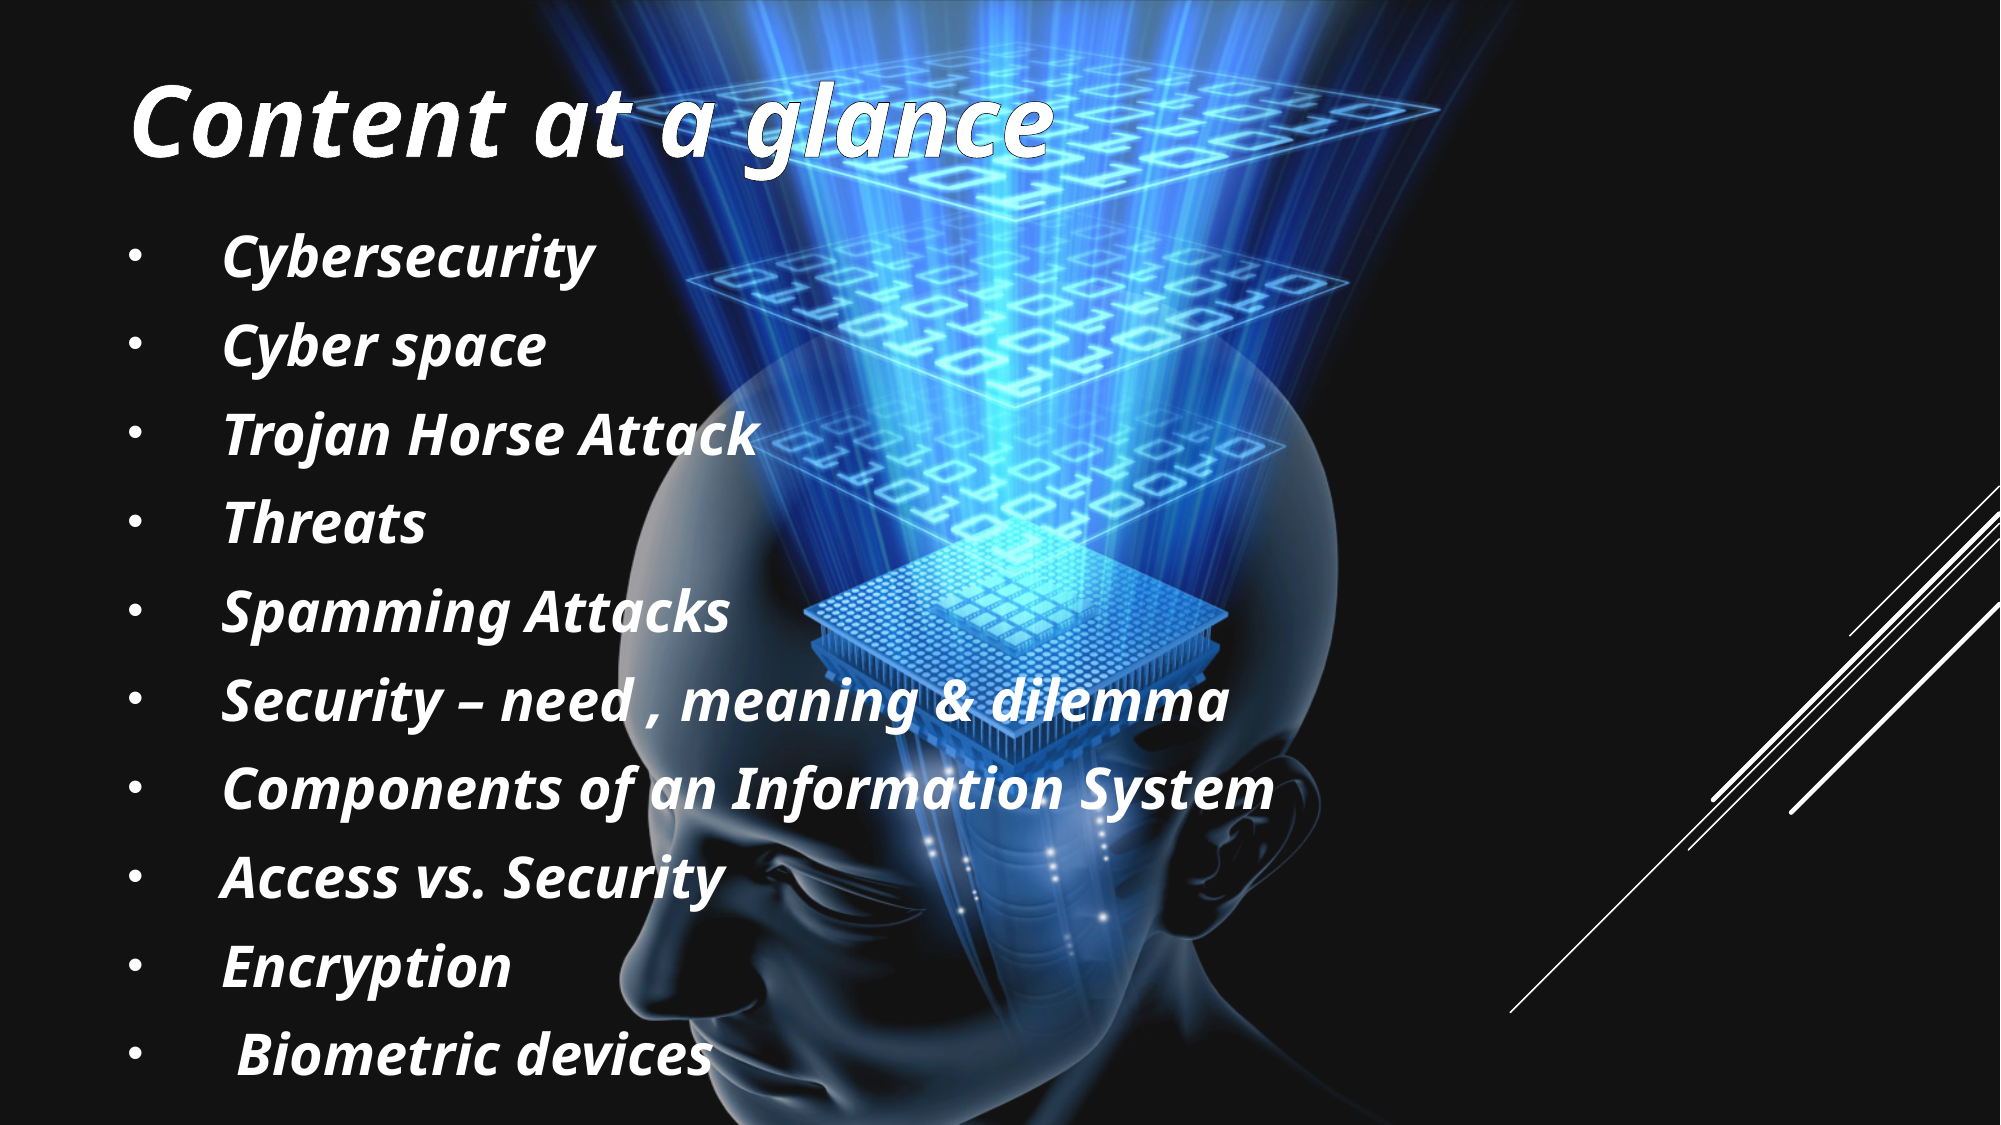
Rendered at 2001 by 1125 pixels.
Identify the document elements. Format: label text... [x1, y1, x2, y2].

list Cybersecurity Cyber space Trojan Horse Attack Threats Spamming Attacks Security – need , meaning & dilemma Components of an Information System Access vs. Security Encryption Biometric devices [112, 212, 1513, 1100]
picture [0, 0, 2000, 1125]
title Content at a glance [112, 23, 1513, 185]
